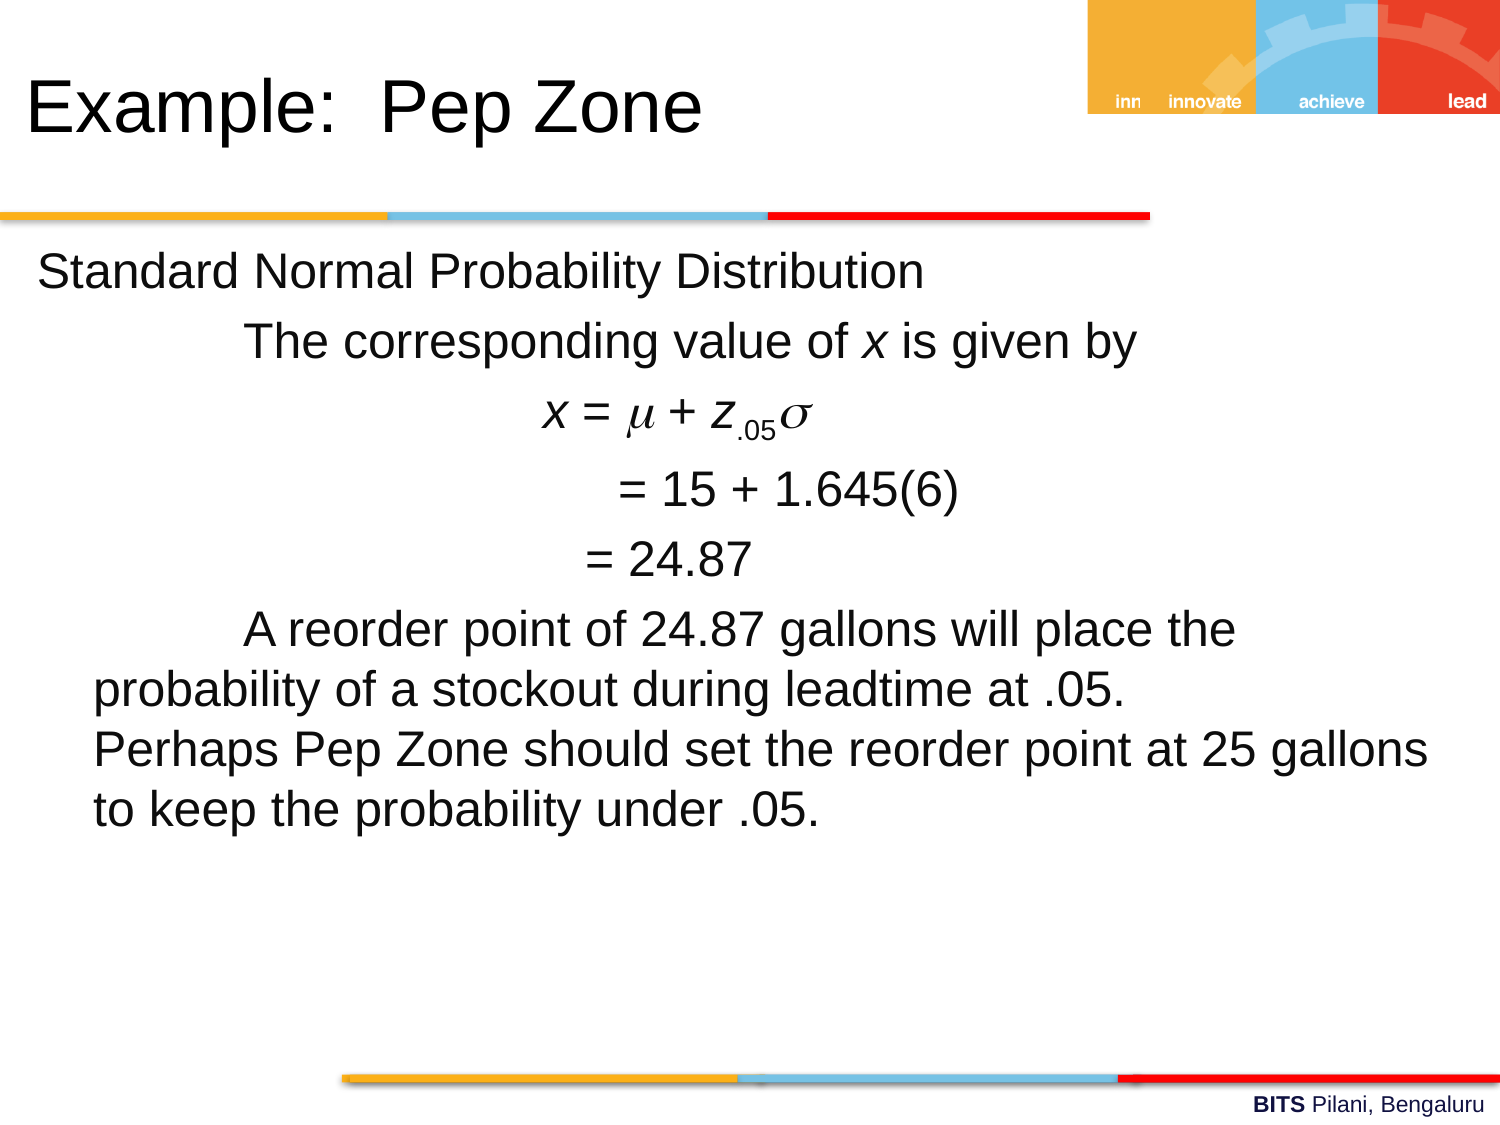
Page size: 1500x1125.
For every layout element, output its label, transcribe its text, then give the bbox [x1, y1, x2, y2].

title Example: Pep Zone [10, 4, 1125, 200]
list Standard Normal Probability Distribution The corresponding value of x is given by x =  + z.05  = 15 + 1.645(6) = 24.87 A reorder point of 24.87 gallons will place the probability of a stockout during leadtime at .05. Perhaps Pep Zone should set the reorder point at 25 gallons to keep the probability under .05. [24, 232, 1475, 1038]
picture [1087, 0, 1500, 114]
